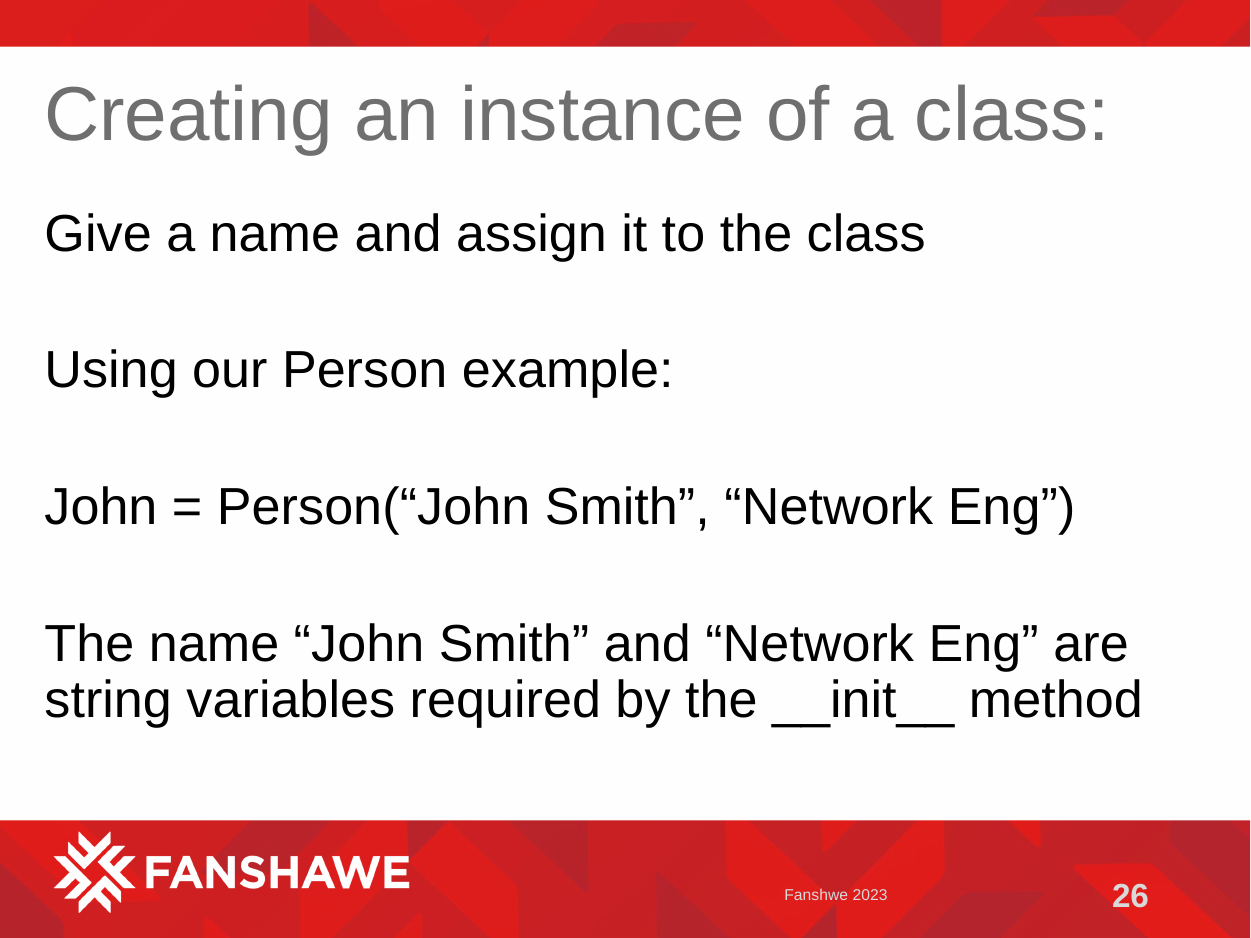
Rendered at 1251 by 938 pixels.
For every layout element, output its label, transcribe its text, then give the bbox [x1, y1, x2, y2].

picture [0, 0, 1251, 938]
title Creating an instance of a class: [29, 49, 1205, 183]
slide_number 26 [1066, 868, 1165, 919]
footer Fanshwe 2023 [624, 868, 1047, 919]
list Give a name and assign it to the class Using our Person example: John = Person(“John Smith”, “Network Eng”) The name “John Smith” and “Network Eng” are string variables required by the __init__ method [29, 198, 1205, 746]
